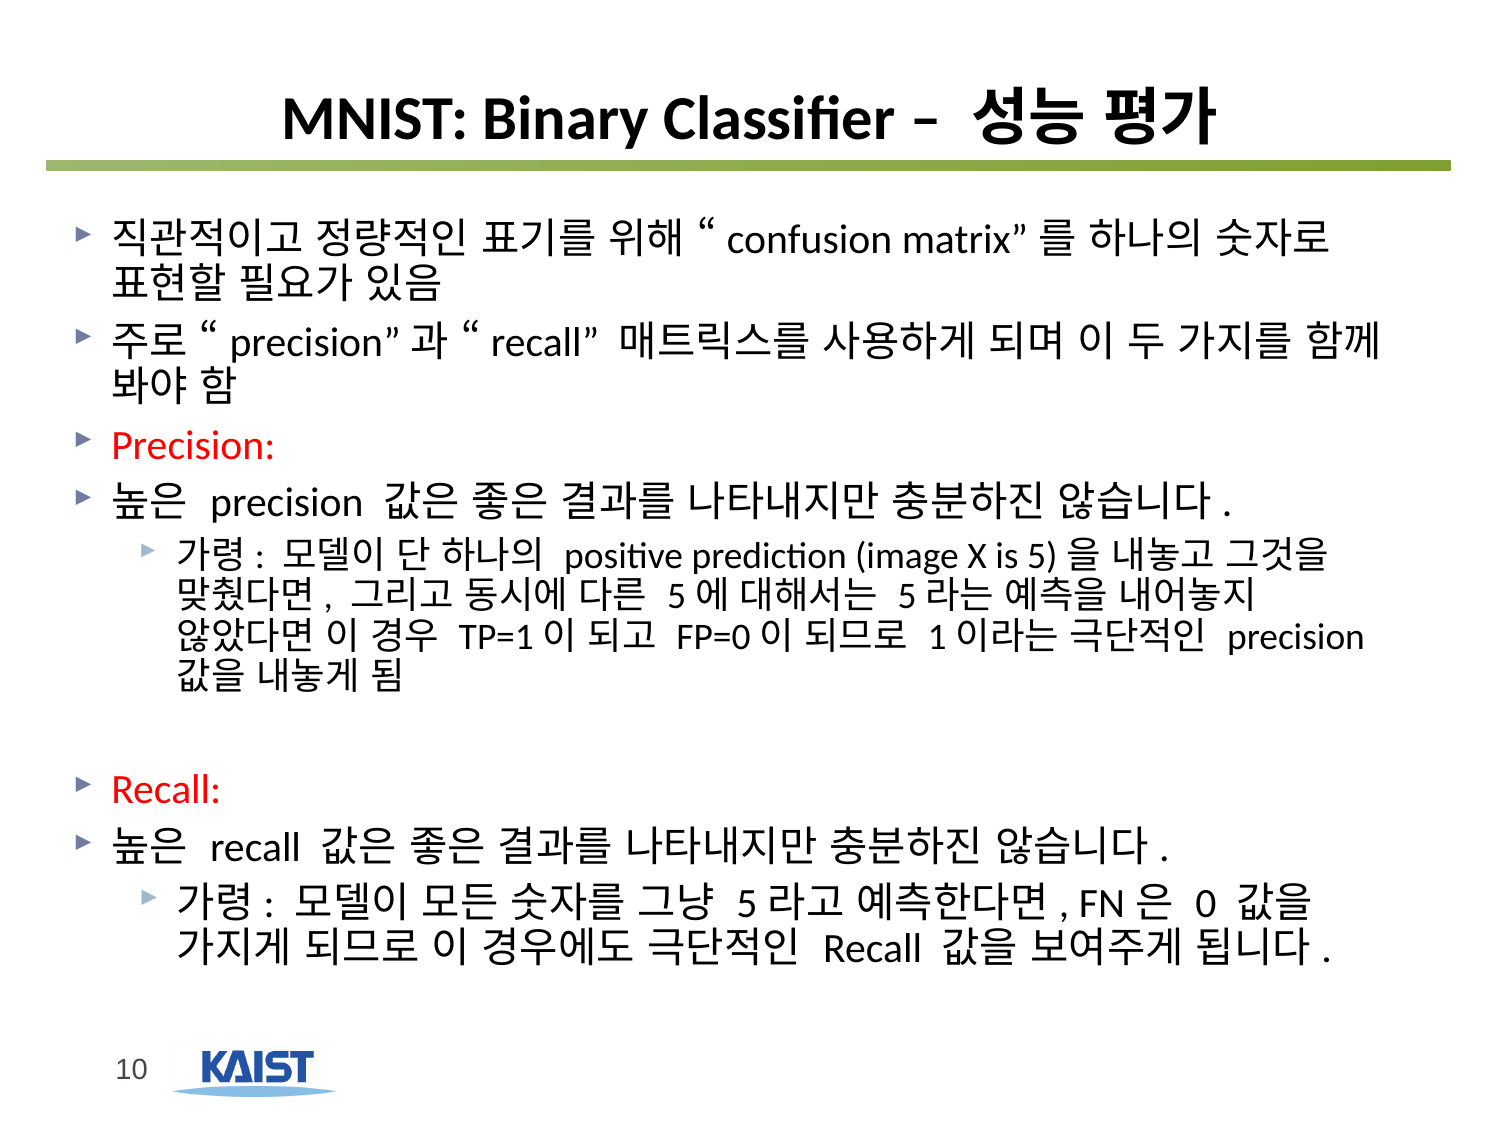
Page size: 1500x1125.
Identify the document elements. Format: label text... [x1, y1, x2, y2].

title MNIST: Binary Classifier – 성능 평가 [0, 0, 1500, 160]
slide_number 10 [100, 1042, 426, 1103]
